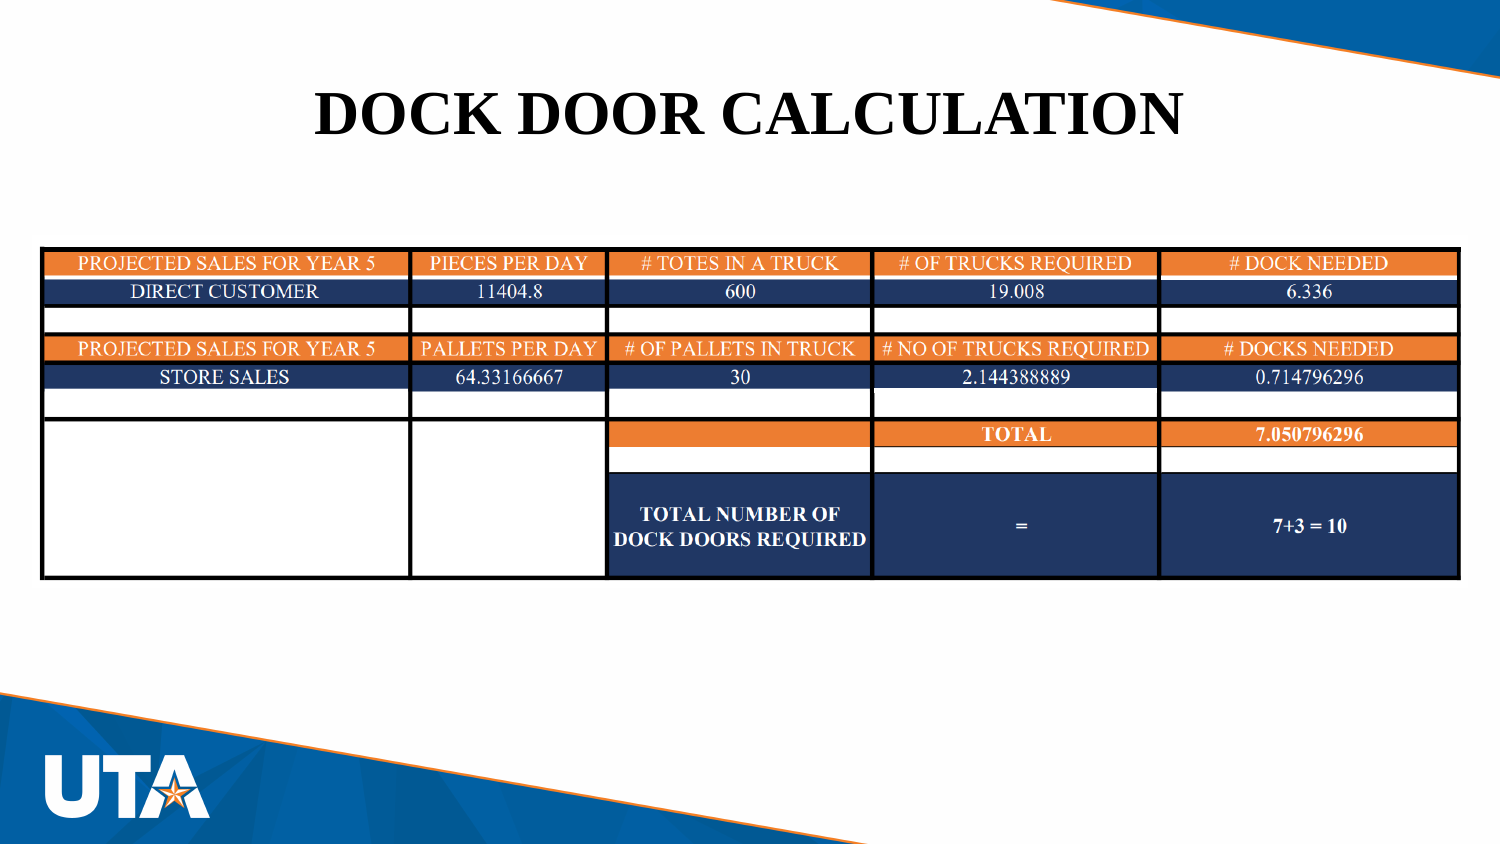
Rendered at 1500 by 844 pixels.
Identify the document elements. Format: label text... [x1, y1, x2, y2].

title DOCK DOOR CALCULATION [75, 39, 1425, 180]
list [32, 235, 1468, 589]
picture [0, 0, 1500, 844]
